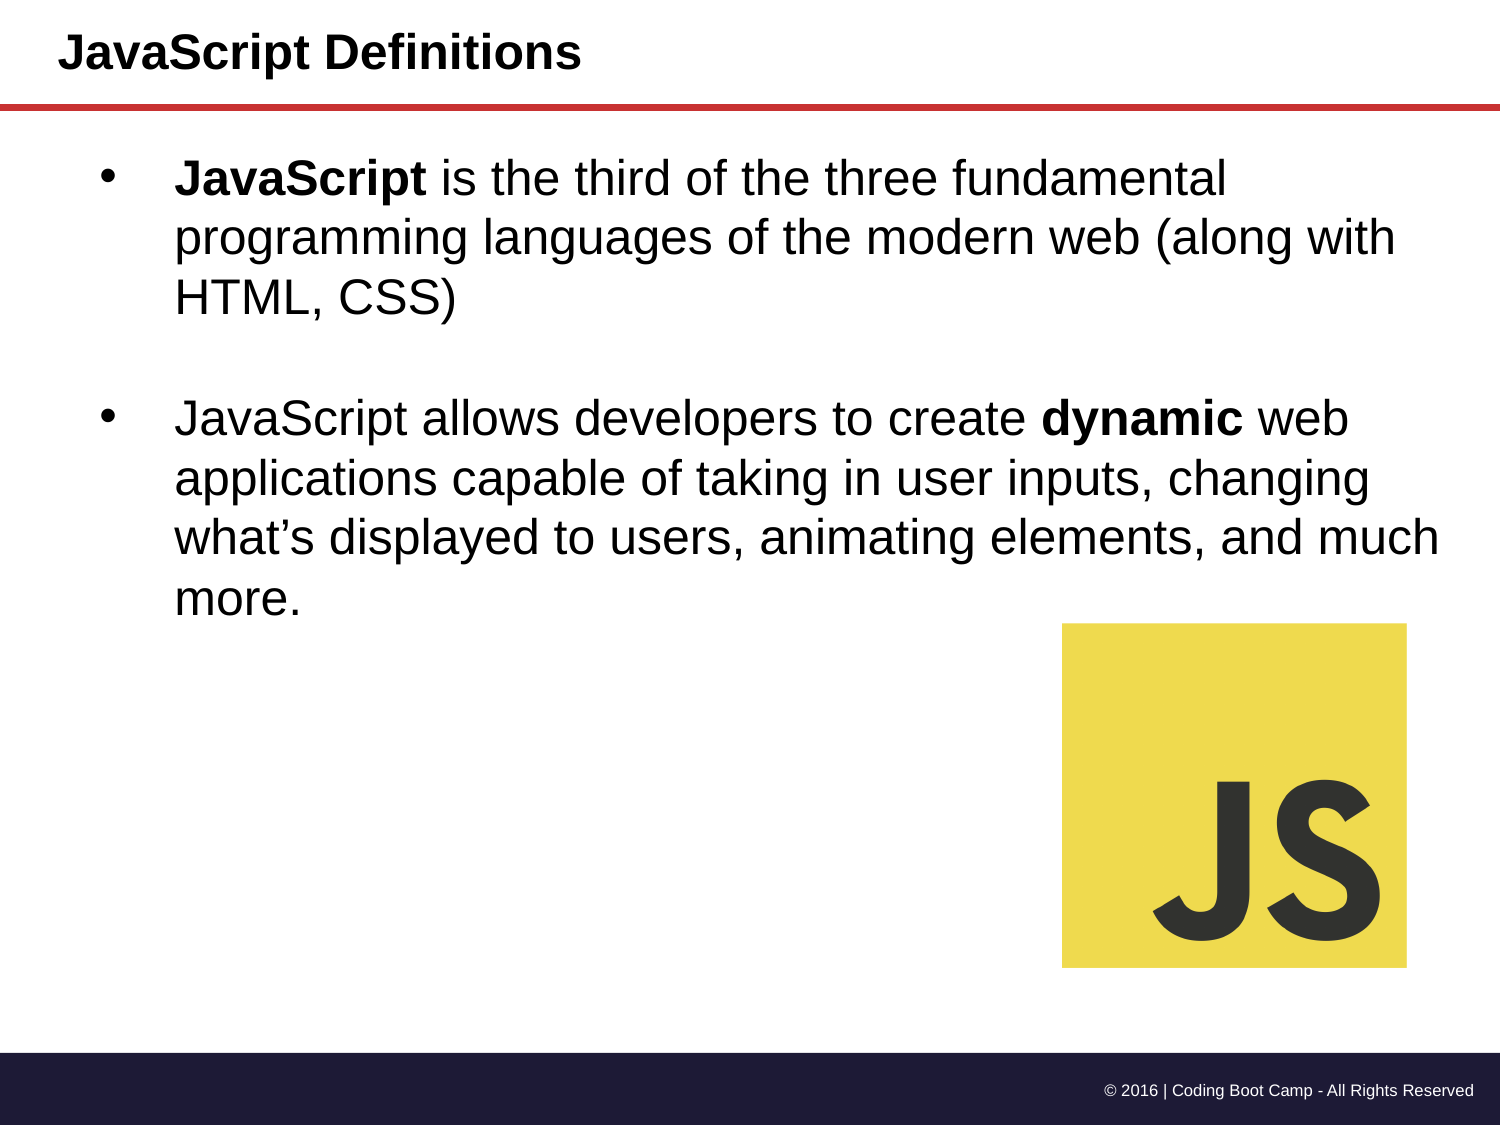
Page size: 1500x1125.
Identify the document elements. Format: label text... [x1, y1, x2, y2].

text_box JavaScript is the third of the three fundamental programming languages of the modern web (along with HTML, CSS) JavaScript allows developers to create dynamic web applications capable of taking in user inputs, changing what’s displayed to users, animating elements, and much more. [54, 137, 1488, 633]
title JavaScript Definitions [49, 0, 948, 108]
picture [1062, 623, 1407, 968]
